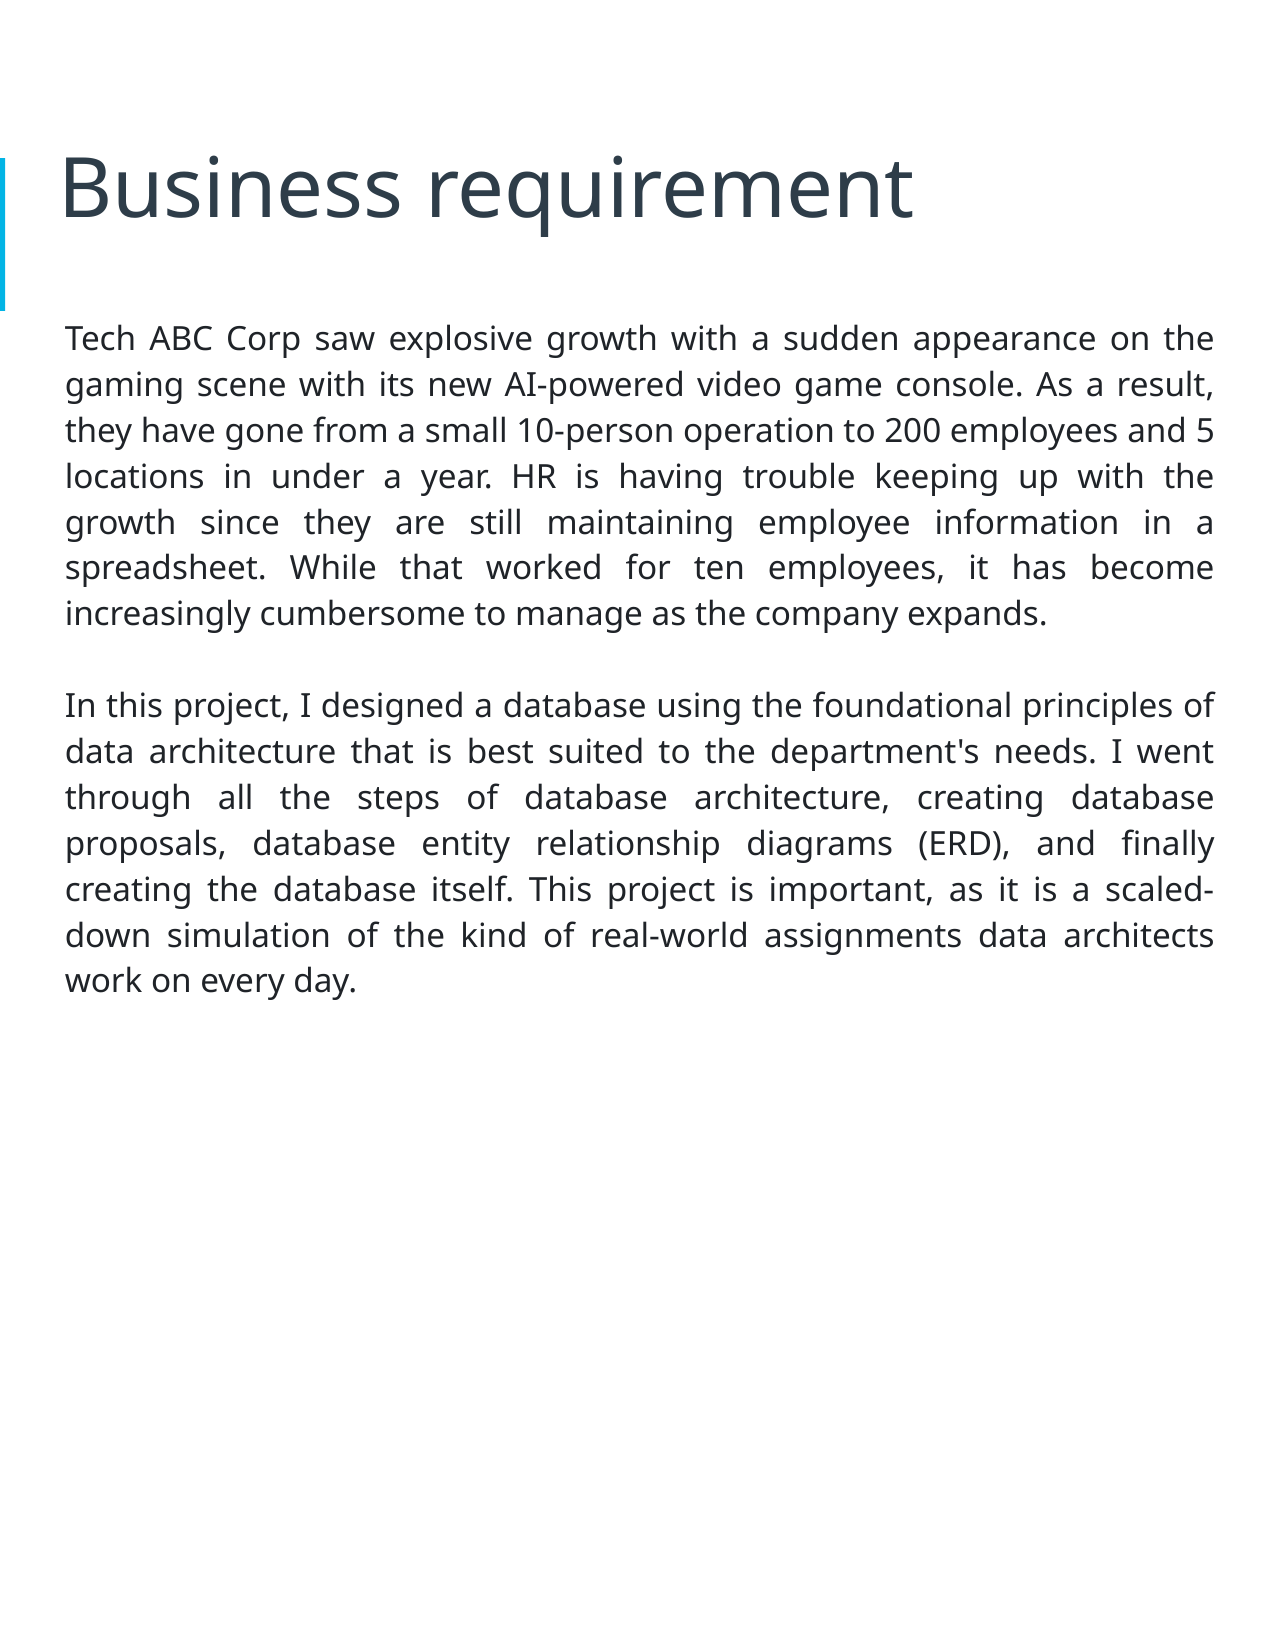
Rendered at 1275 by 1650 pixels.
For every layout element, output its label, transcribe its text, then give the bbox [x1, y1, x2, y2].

list Tech ABC Corp saw explosive growth with a sudden appearance on the gaming scene with its new AI-powered video game console. As a result, they have gone from a small 10-person operation to 200 employees and 5 locations in under a year. HR is having trouble keeping up with the growth since they are still maintaining employee information in a spreadsheet. While that worked for ten employees, it has become increasingly cumbersome to manage as the company expands. In this project, I designed a database using the foundational principles of data architecture that is best suited to the department's needs. I went through all the steps of database architecture, creating database proposals, database entity relationship diagrams (ERD), and finally creating the database itself. This project is important, as it is a scaled-down simulation of the kind of real-world assignments data architects work on every day. [43, 256, 1232, 1525]
title Business requirement [43, 142, 1232, 256]
